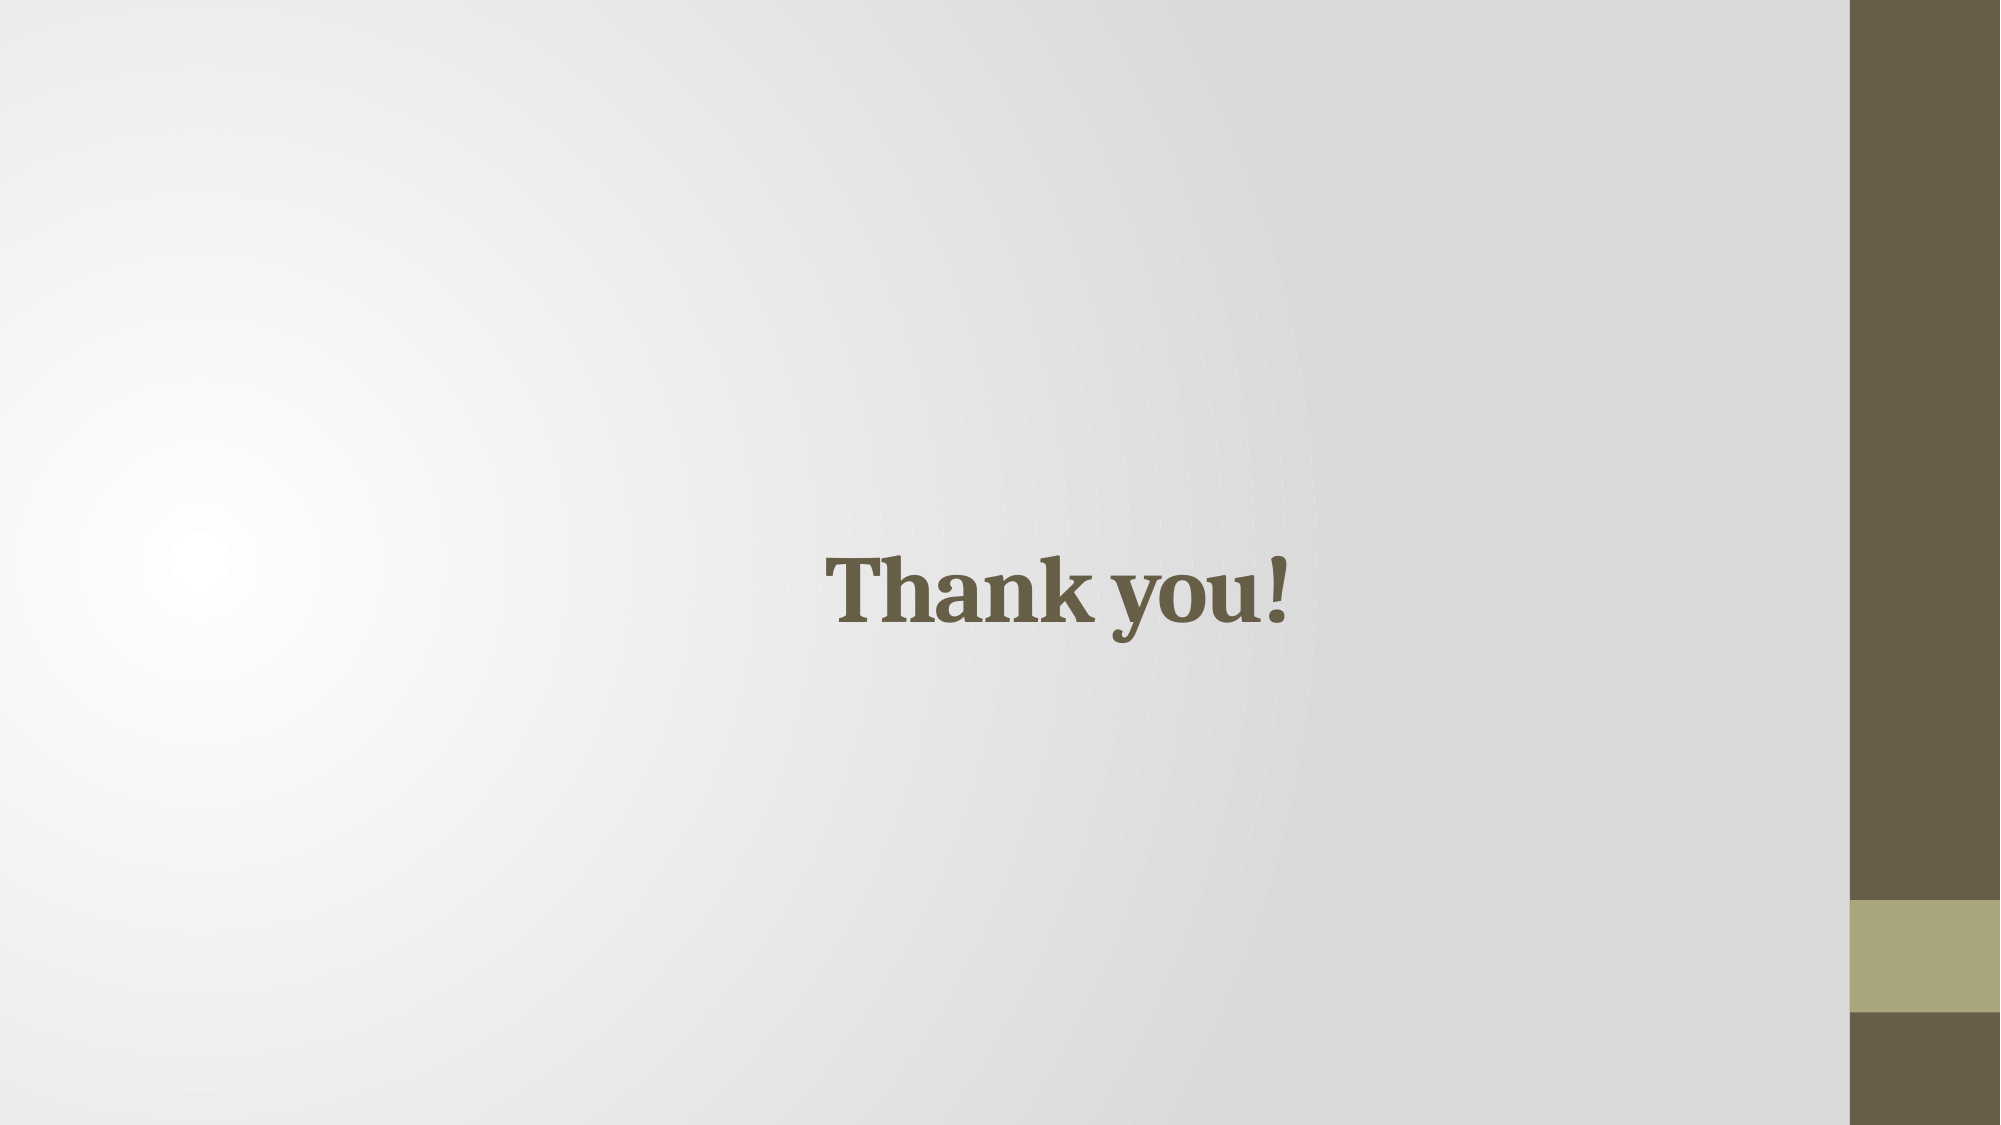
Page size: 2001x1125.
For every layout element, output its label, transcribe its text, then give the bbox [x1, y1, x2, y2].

title Thank you! [272, 495, 1848, 673]
